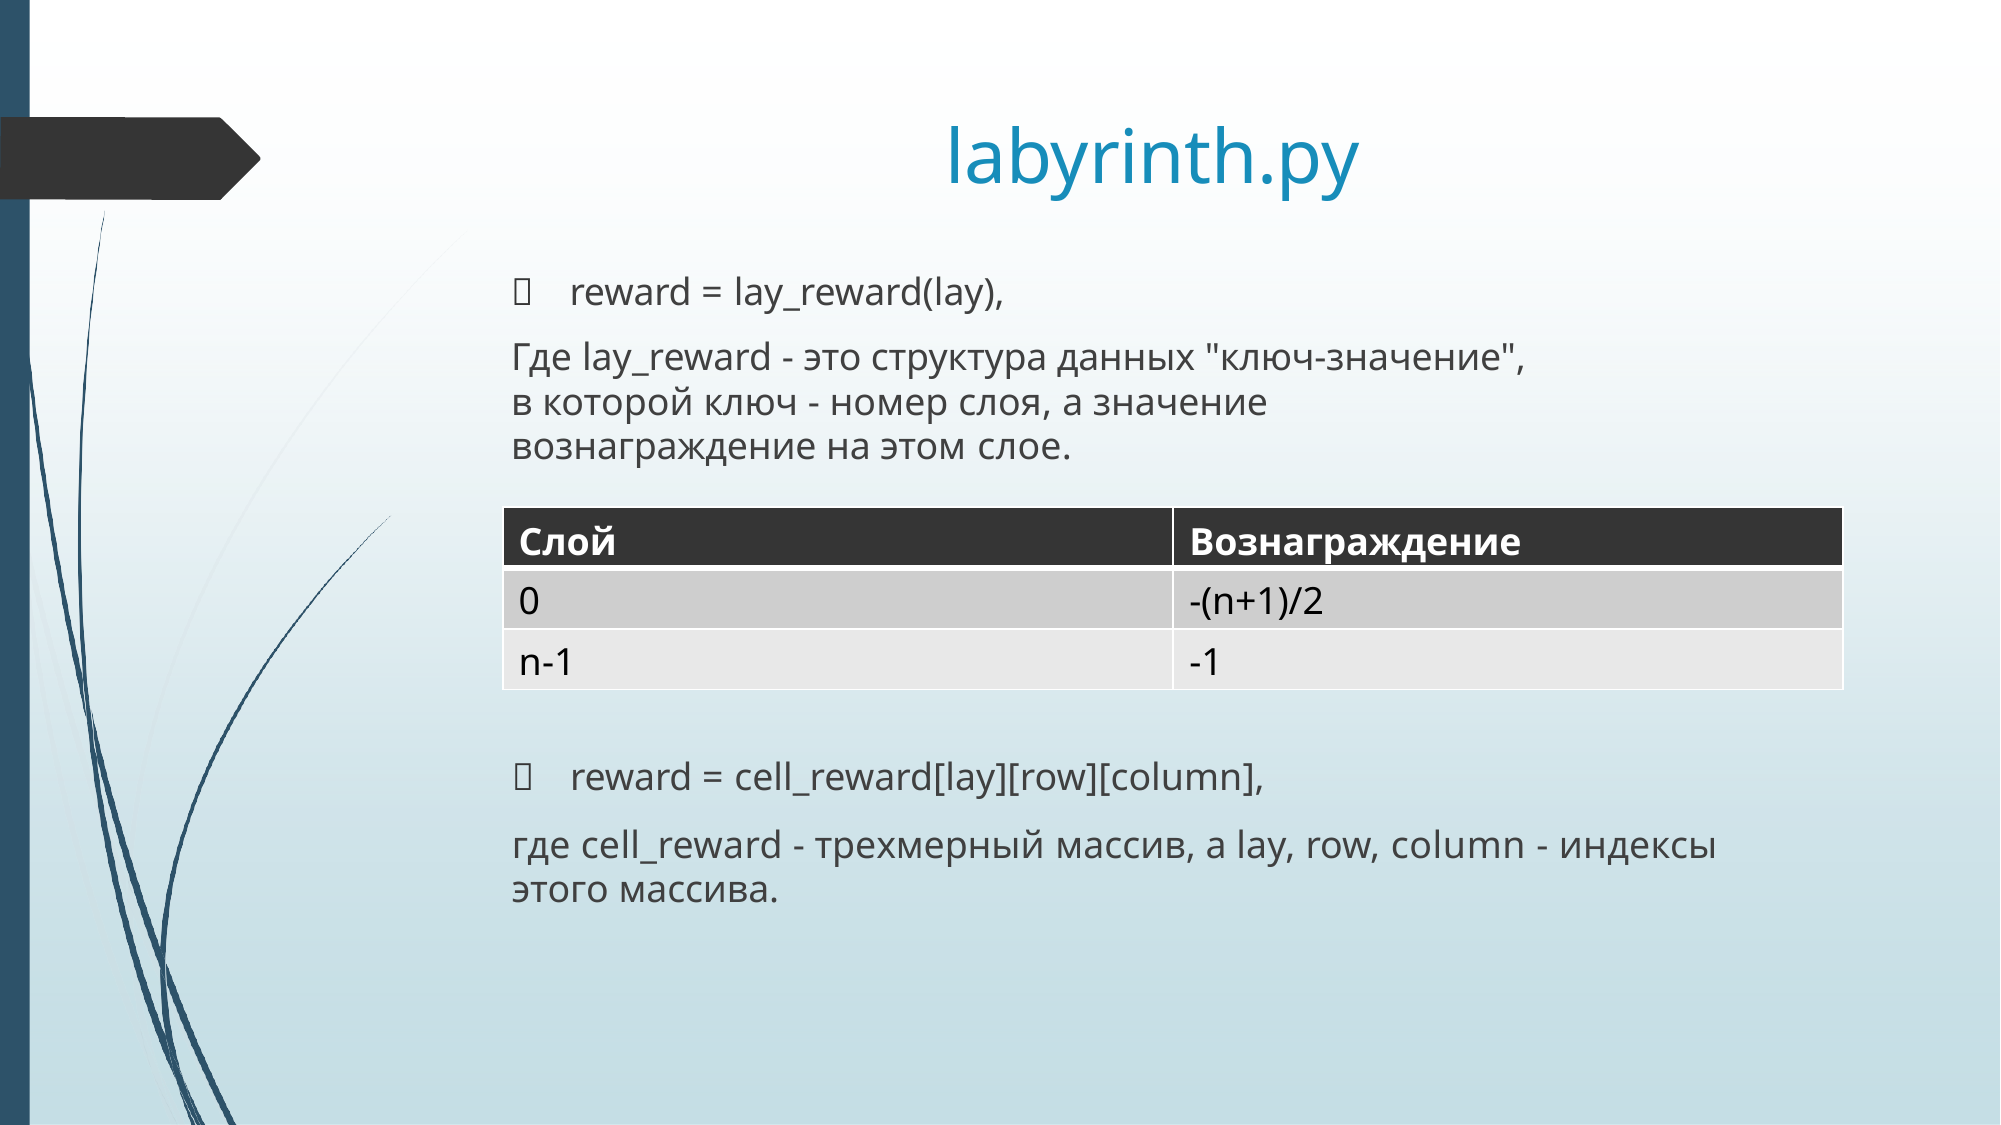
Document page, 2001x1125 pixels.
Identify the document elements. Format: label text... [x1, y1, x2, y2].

table_cell -1 [1174, 630, 1842, 689]
text_box [30, 0, 468, 1125]
table_cell n-1 [504, 630, 1172, 689]
text_box [0, 0, 30, 117]
text_box [0, 200, 30, 1125]
text_box [0, 117, 261, 200]
table_header Слой [504, 508, 1172, 565]
picture [468, 0, 2000, 1125]
table_cell -(n+1)/2 [1174, 571, 1842, 628]
table_header Вознаграждение [1174, 508, 1842, 565]
text_box  reward = cell_reward[lay][row][column], где cell_reward - трехмерный массив, а lay, row, column - индексы этого массива. [509, 728, 1778, 910]
title labyrinth.py [943, 106, 1370, 243]
table_cell 0 [504, 571, 1172, 628]
text_box  reward = lay_reward(lay), Где lay_reward - это структура данных "ключ-значение", в которой ключ - номер слоя, а значение вознаграждение на этом слое. [509, 243, 1550, 469]
